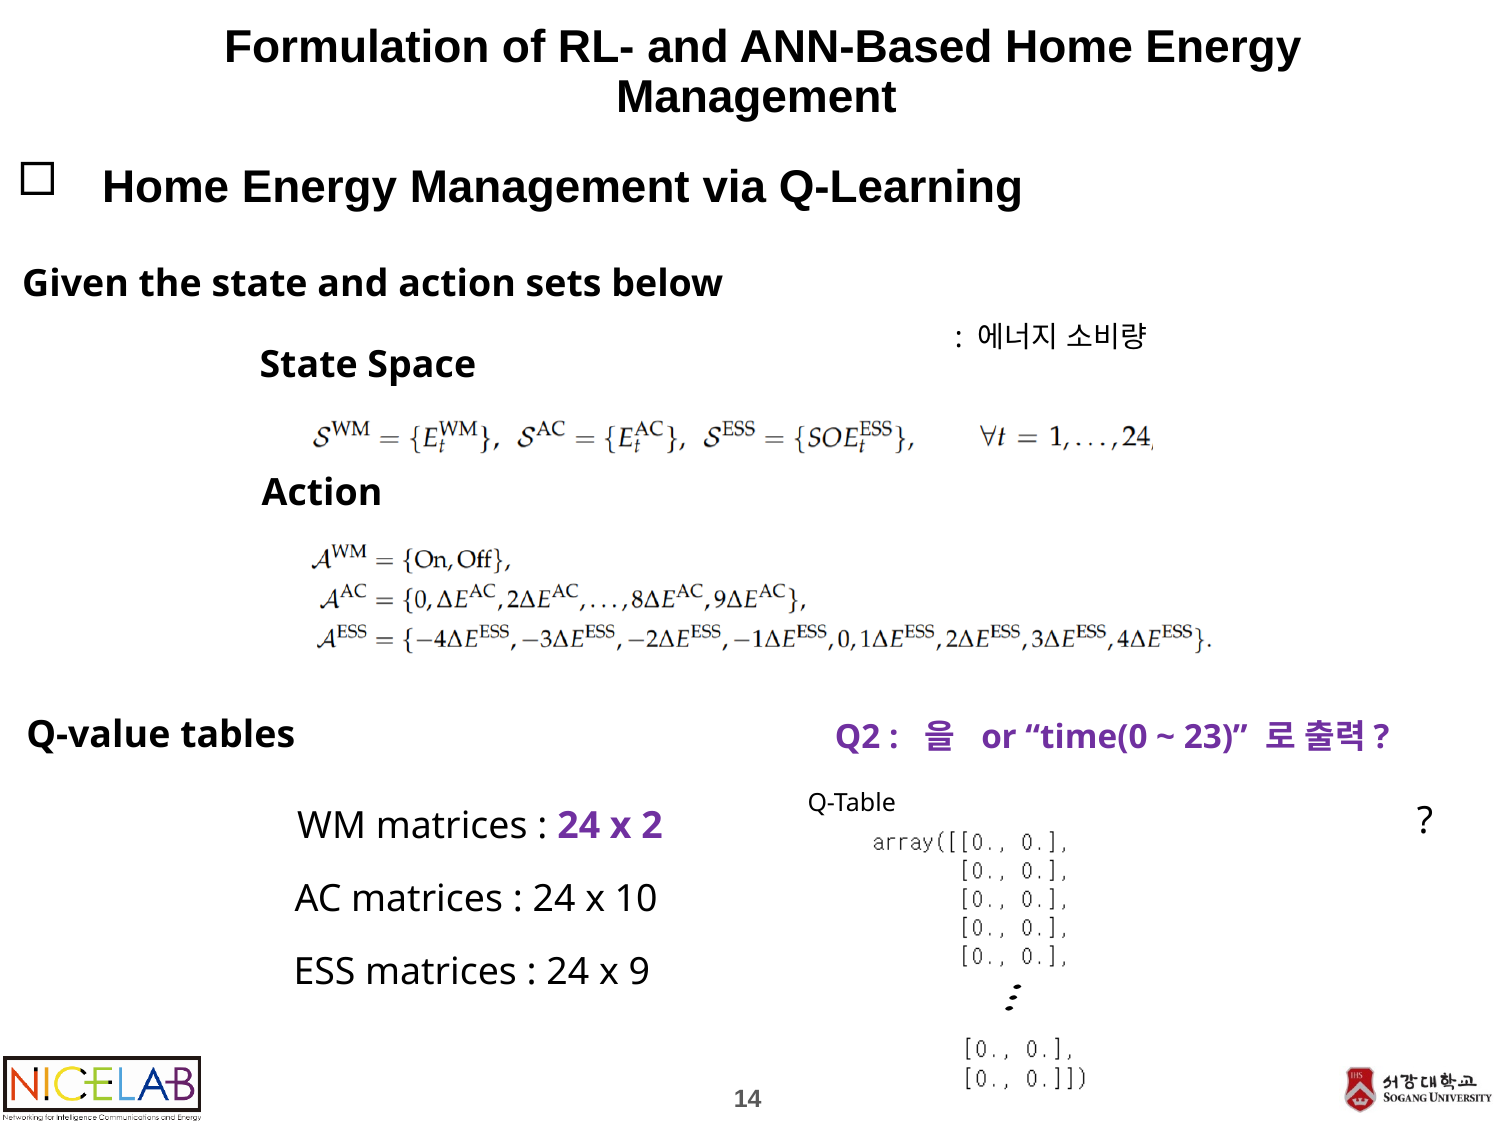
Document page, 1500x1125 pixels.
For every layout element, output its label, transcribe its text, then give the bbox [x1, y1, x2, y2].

text_box Q-Table [792, 779, 911, 824]
picture [972, 416, 1153, 453]
text_box Action [246, 460, 398, 521]
picture [1339, 1066, 1496, 1113]
list Home Energy Management via Q-Learning [0, 144, 1500, 234]
text_box State Space [244, 332, 491, 393]
title Formulation of RL- and ANN-Based Home Energy Management [87, 14, 1425, 131]
picture [294, 399, 926, 470]
text_box ESS matrices : 24 x 9 [278, 939, 666, 1000]
text_box Q-value tables [11, 703, 311, 763]
picture [294, 527, 1223, 668]
picture [3, 1056, 201, 1121]
picture [863, 1034, 1092, 1097]
text_box WM matrices : 24 x 2 [282, 793, 679, 854]
text_box Given the state and action sets below [7, 251, 739, 312]
picture [863, 819, 1081, 974]
text_box AC matrices : 24 x 10 [279, 866, 673, 927]
